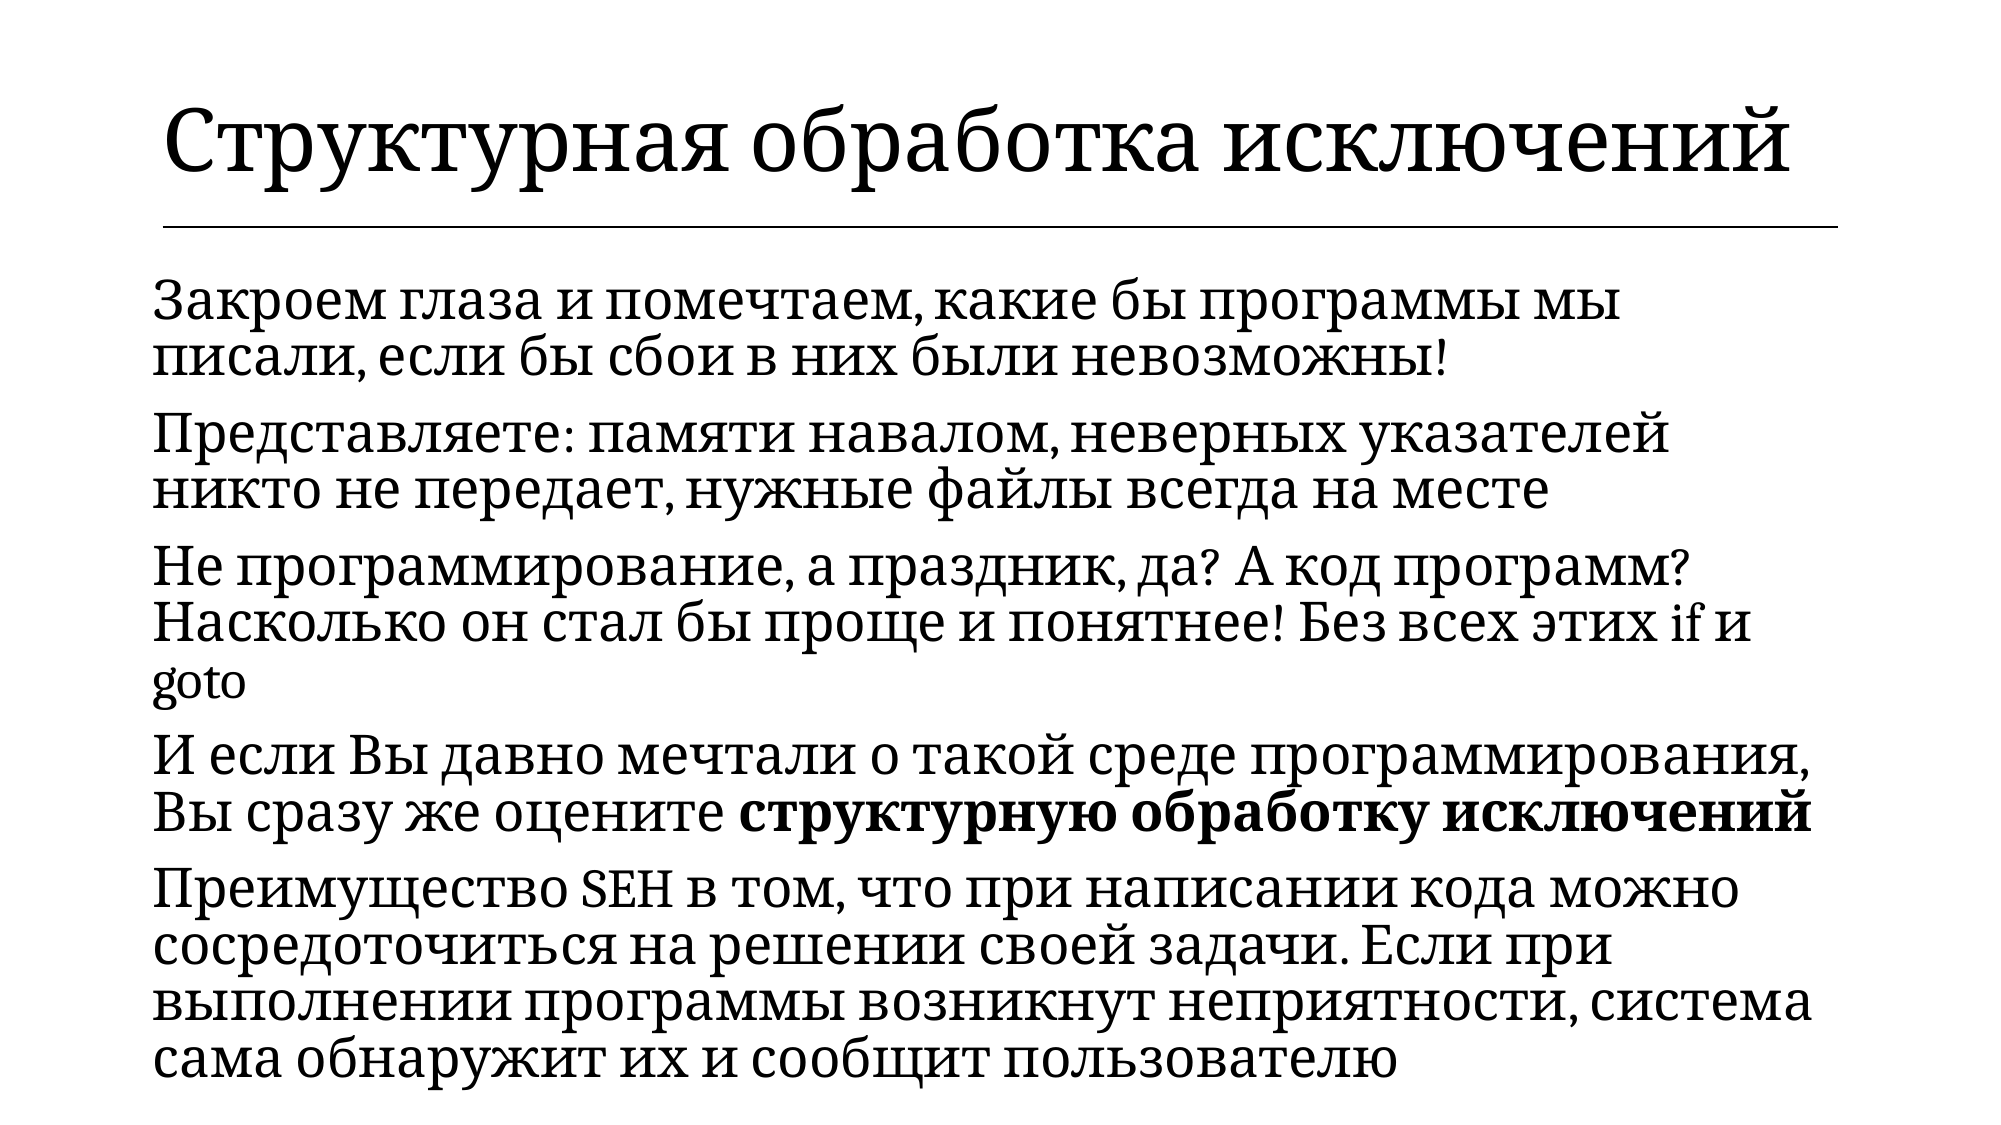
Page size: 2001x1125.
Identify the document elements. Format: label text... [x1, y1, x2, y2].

list Закроем глаза и помечтаем, какие бы программы мы писали, если бы сбои в них были невозможны! Представляете: памяти навалом, неверных указателей никто не передает, нужные файлы всегда на месте Не программирование, а праздник, да? А код программ? Насколько он стал бы проще и понятнее! Без всех этих if и goto И если Вы давно мечтали о такой среде программирования, Вы сразу же оцените структурную обработку исключений Преимущество SEH в том, что при написании кода можно сосредоточиться на решении своей задачи. Если при выполнении программы возникнут неприятности, система сама обнаружит их и сообщит пользователю [137, 266, 1838, 1107]
table_header Структурная обработка исключений [163, 60, 1838, 226]
